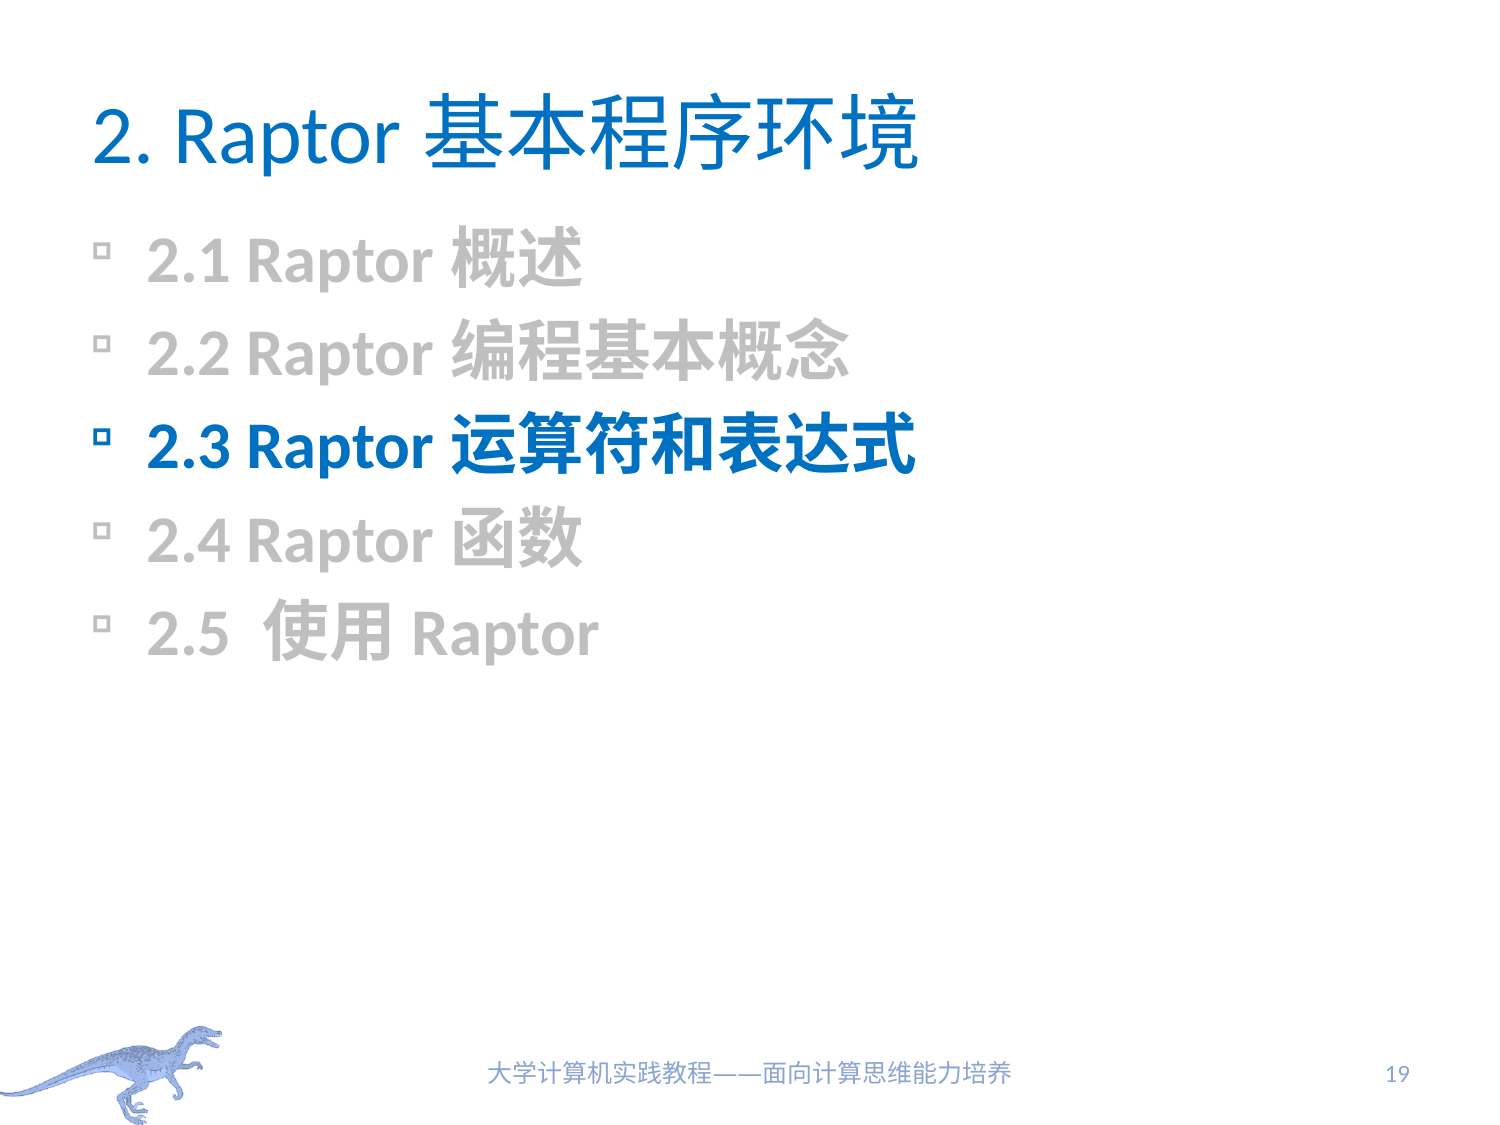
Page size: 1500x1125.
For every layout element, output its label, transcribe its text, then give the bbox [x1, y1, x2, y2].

slide_number 19 [1074, 1042, 1425, 1103]
list 2.1 Raptor概述 2.2 Raptor编程基本概念 2.3 Raptor运算符和表达式 2.4 Raptor函数 2.5 使用Raptor [75, 208, 1425, 1024]
title 2. Raptor基本程序环境 [76, 66, 1427, 194]
footer 大学计算机实践教程——面向计算思维能力培养 [431, 1042, 1069, 1103]
